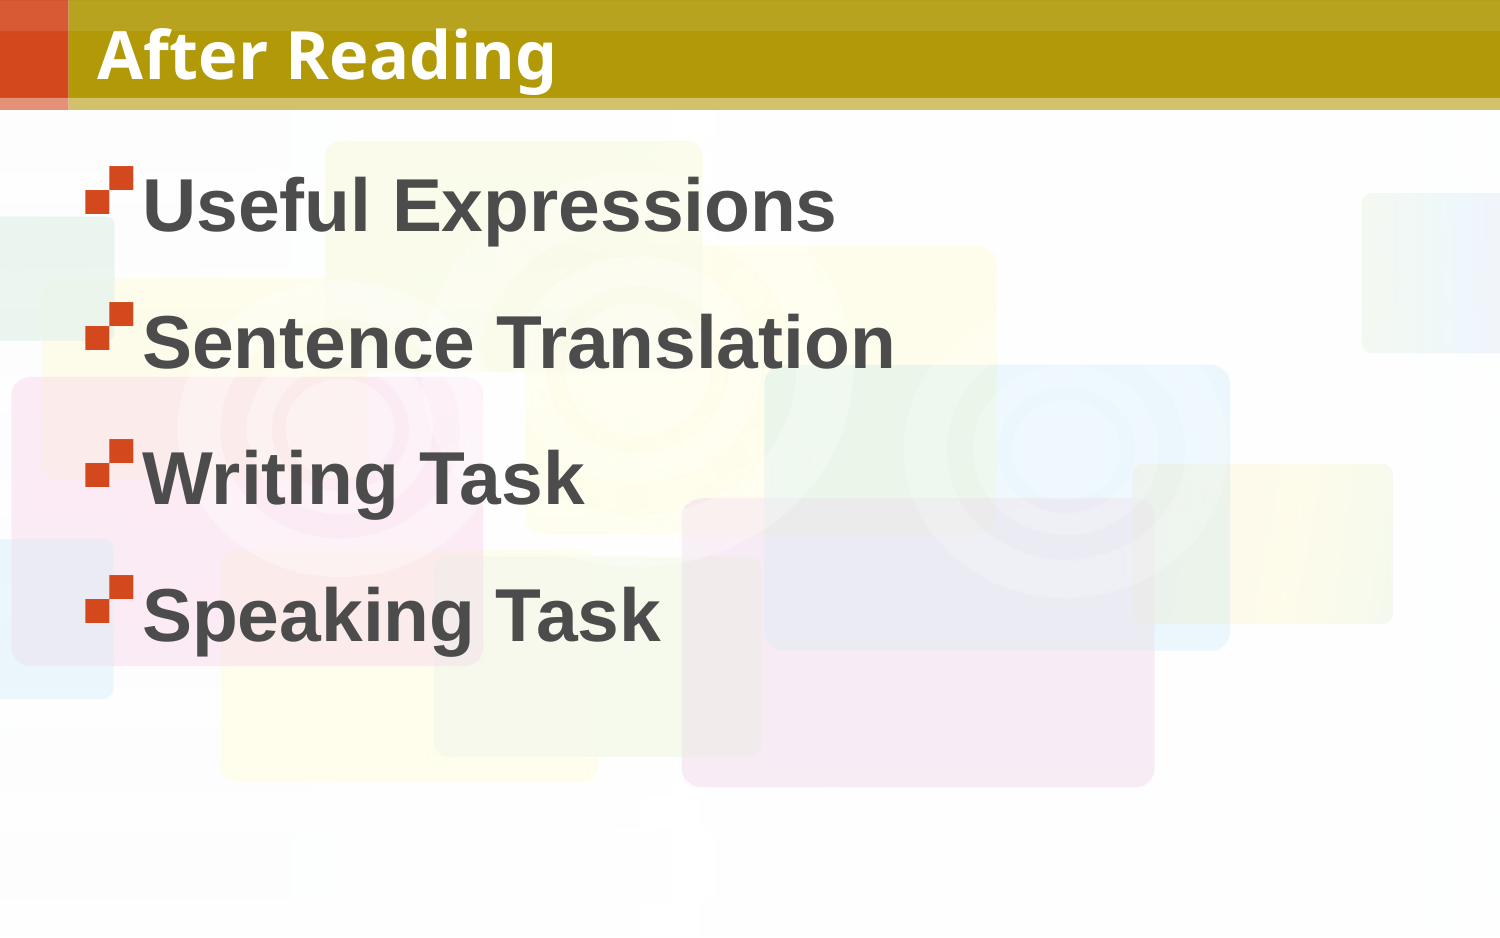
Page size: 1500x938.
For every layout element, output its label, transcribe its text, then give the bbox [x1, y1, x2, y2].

list Useful Expressions Sentence Translation Writing Task Speaking Task [68, 140, 1429, 851]
title After Reading [82, 11, 1429, 105]
